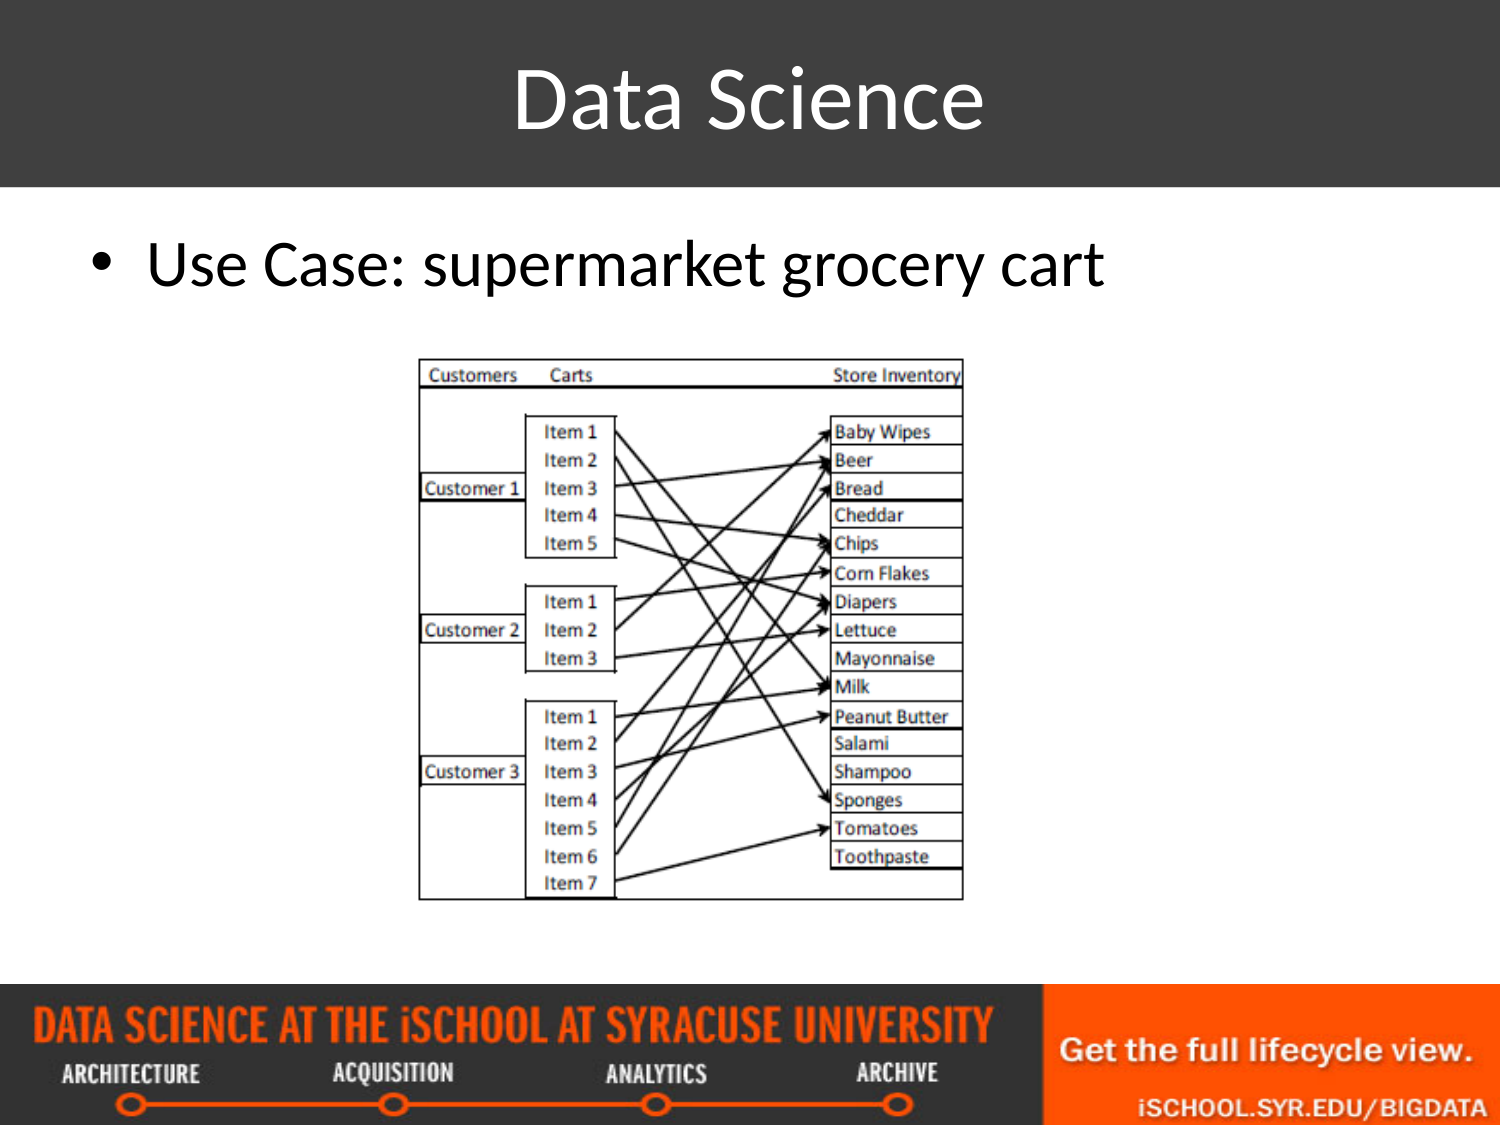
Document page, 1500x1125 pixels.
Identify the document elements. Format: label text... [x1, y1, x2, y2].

picture [412, 352, 988, 913]
list Use Case: supermarket grocery cart [75, 212, 1425, 955]
title Data Science [0, 0, 1500, 188]
picture [0, 984, 1500, 1125]
